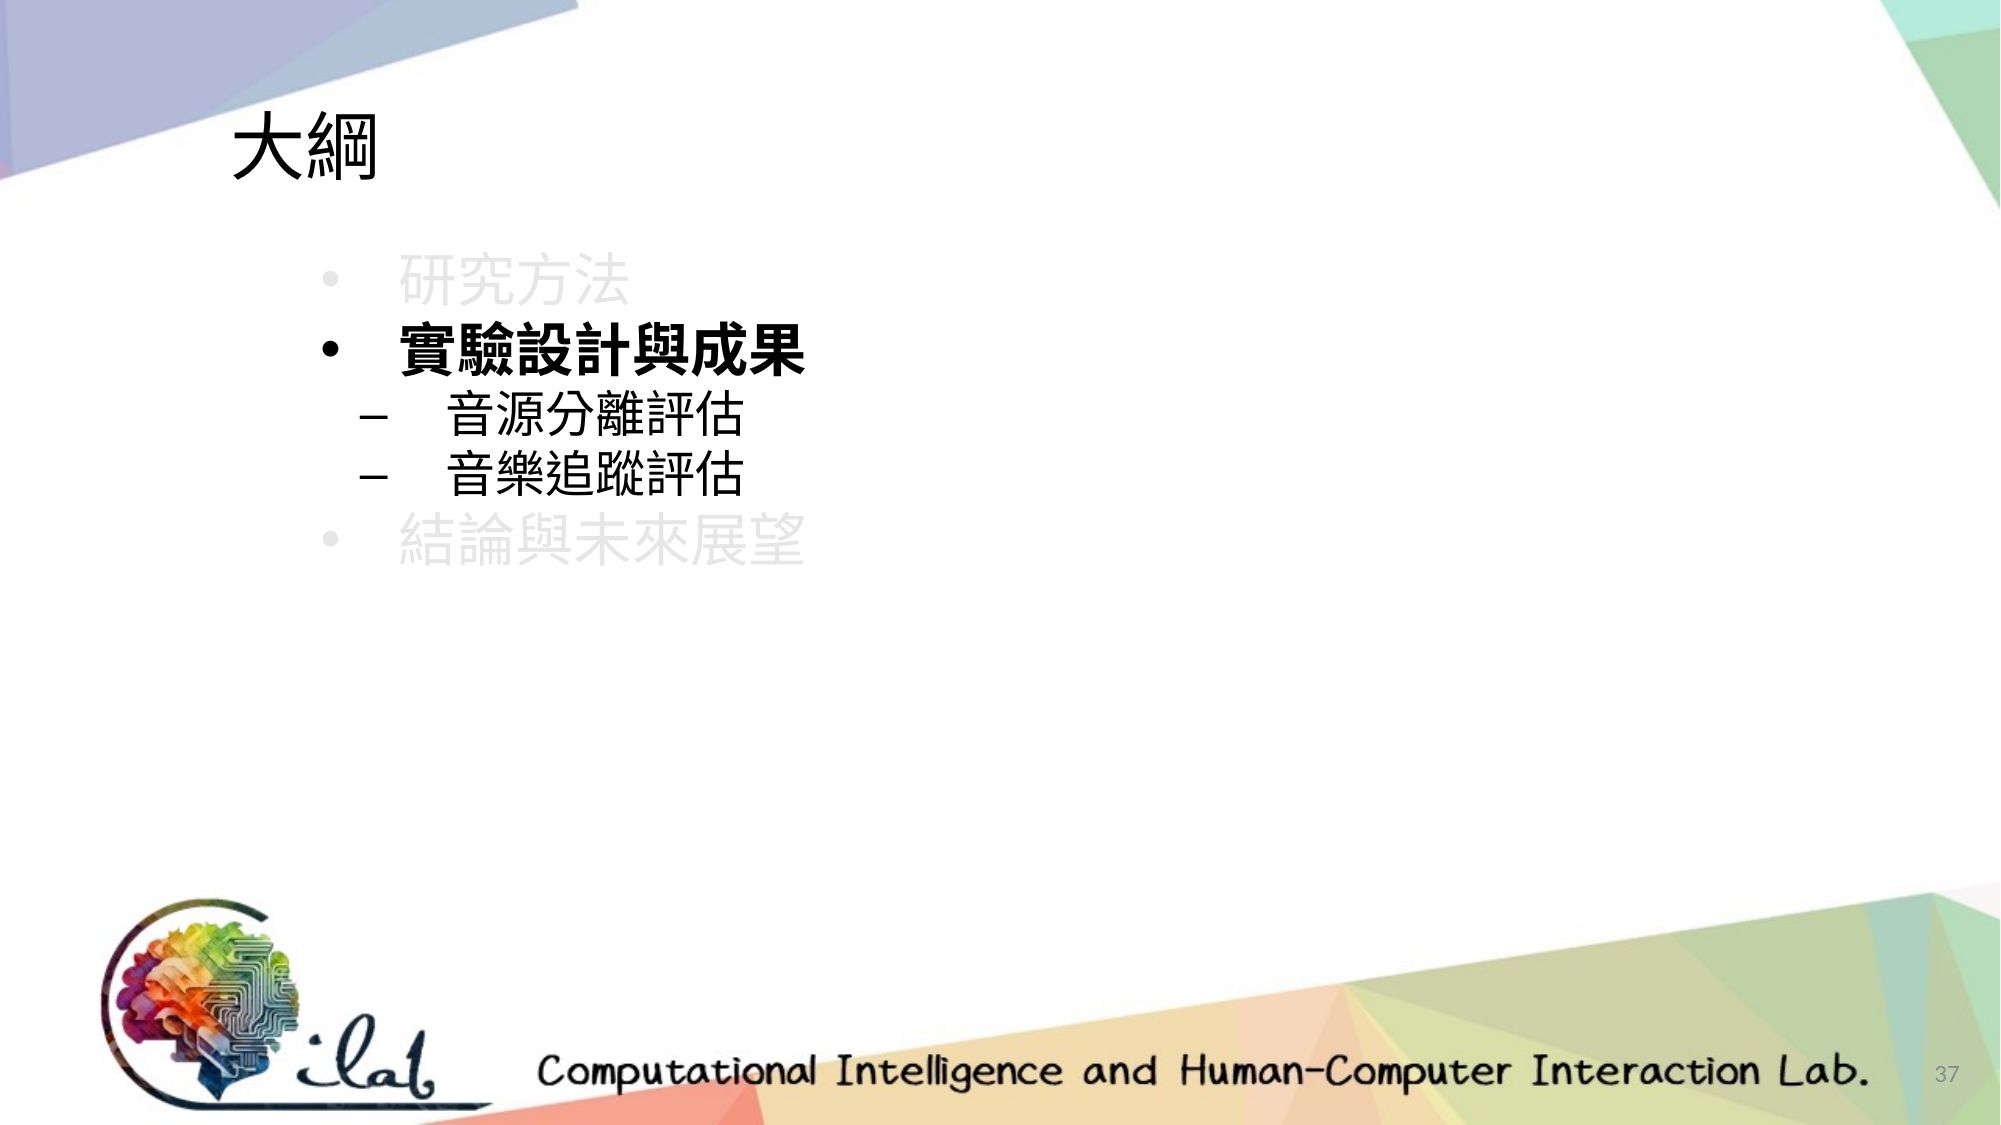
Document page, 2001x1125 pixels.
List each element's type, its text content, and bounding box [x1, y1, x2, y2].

slide_number 37 [1524, 1042, 1975, 1103]
text_box 大綱 [208, 88, 403, 199]
picture [0, 0, 2001, 1125]
text_box 研究方法 實驗設計與成果 音源分離評估 音樂追蹤評估 結論與未來展望 [305, 235, 954, 581]
